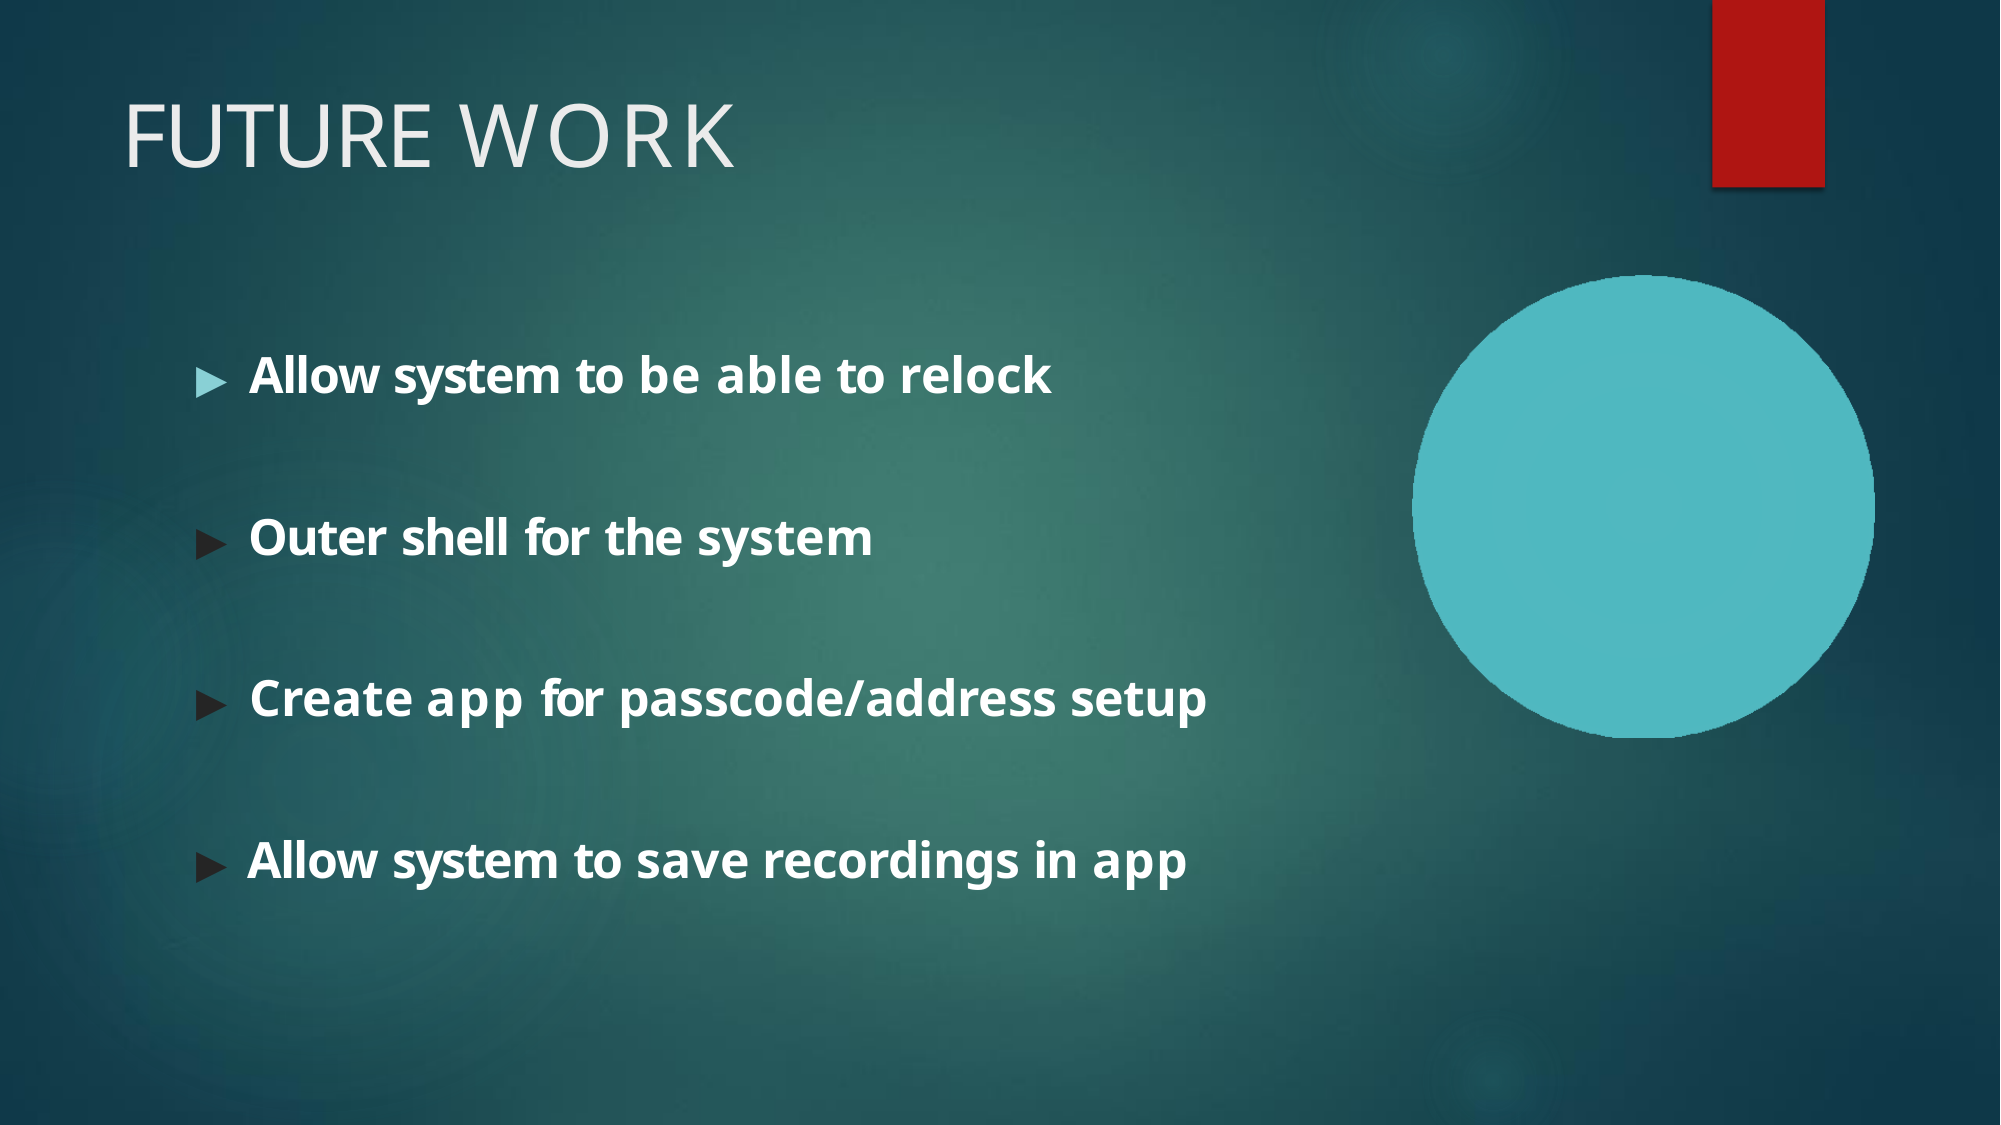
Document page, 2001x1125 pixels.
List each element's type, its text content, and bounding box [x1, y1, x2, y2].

text_box ▶ Allow system to be able to relock ▶ Outer shell for the system ▶ Create app for passcode/address setup ▶ Allow system to save recordings in app [194, 341, 1224, 889]
title FUTURE WORK [118, 57, 1645, 269]
picture [0, 0, 2000, 1125]
